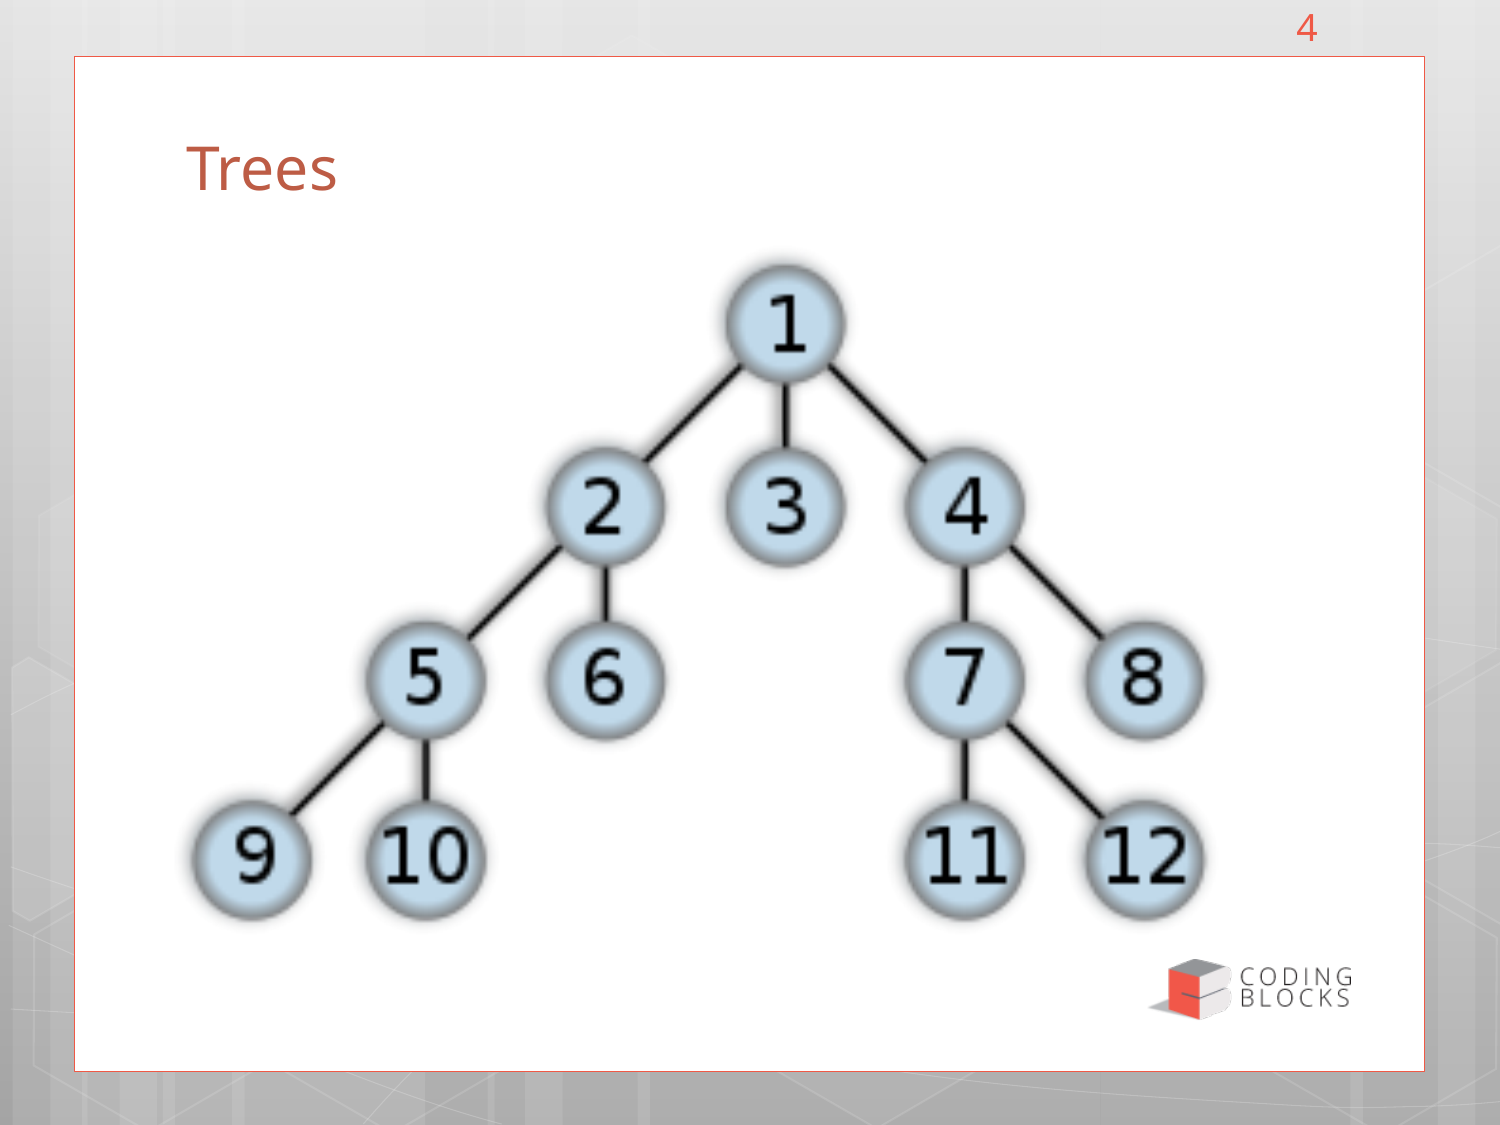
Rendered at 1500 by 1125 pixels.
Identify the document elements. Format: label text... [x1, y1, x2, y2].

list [170, 228, 1284, 957]
slide_number 4 [1281, 0, 1500, 40]
title Trees [171, 122, 1324, 211]
picture [1146, 959, 1351, 1021]
